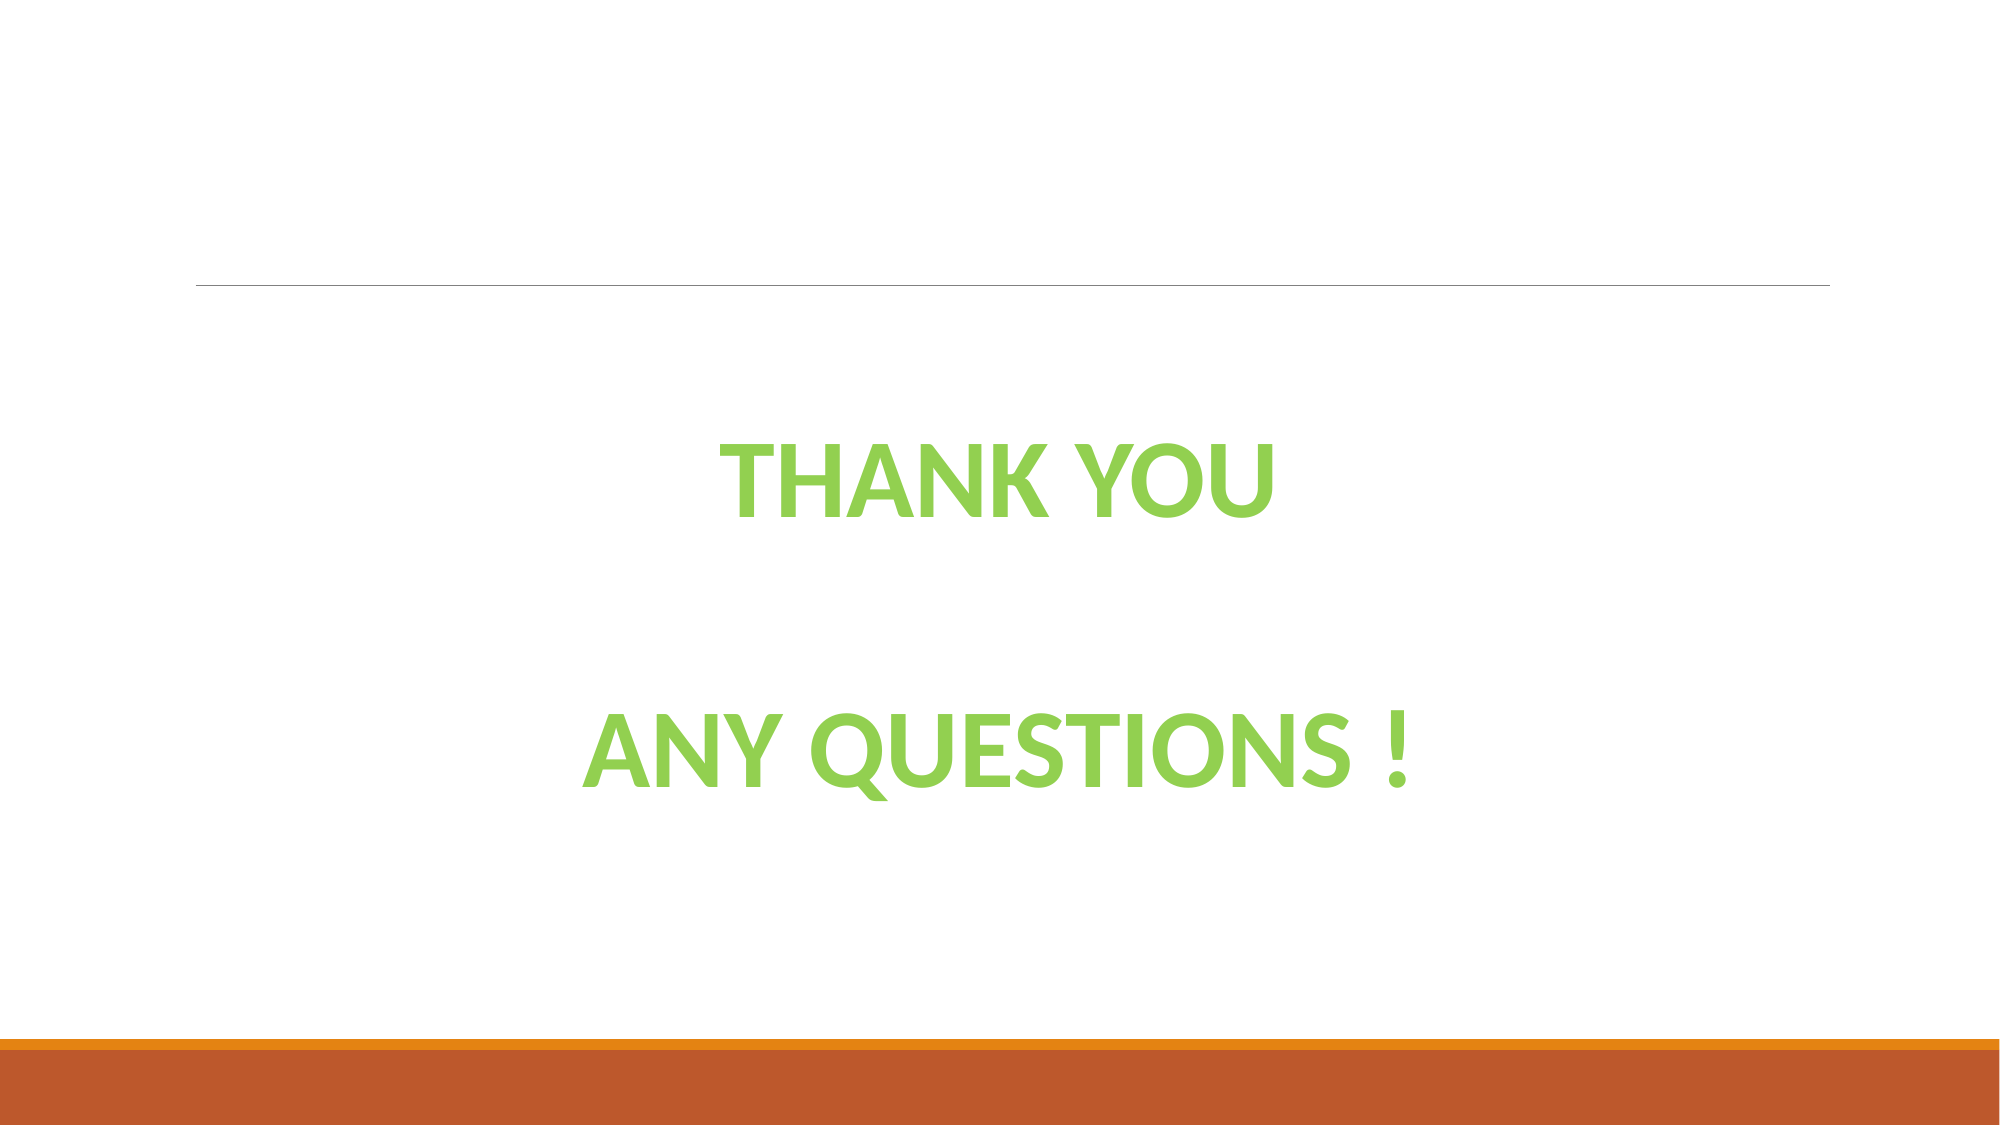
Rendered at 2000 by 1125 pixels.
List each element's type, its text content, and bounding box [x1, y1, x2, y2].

text_box THANK YOU ANY QUESTIONS ! [567, 397, 1432, 818]
